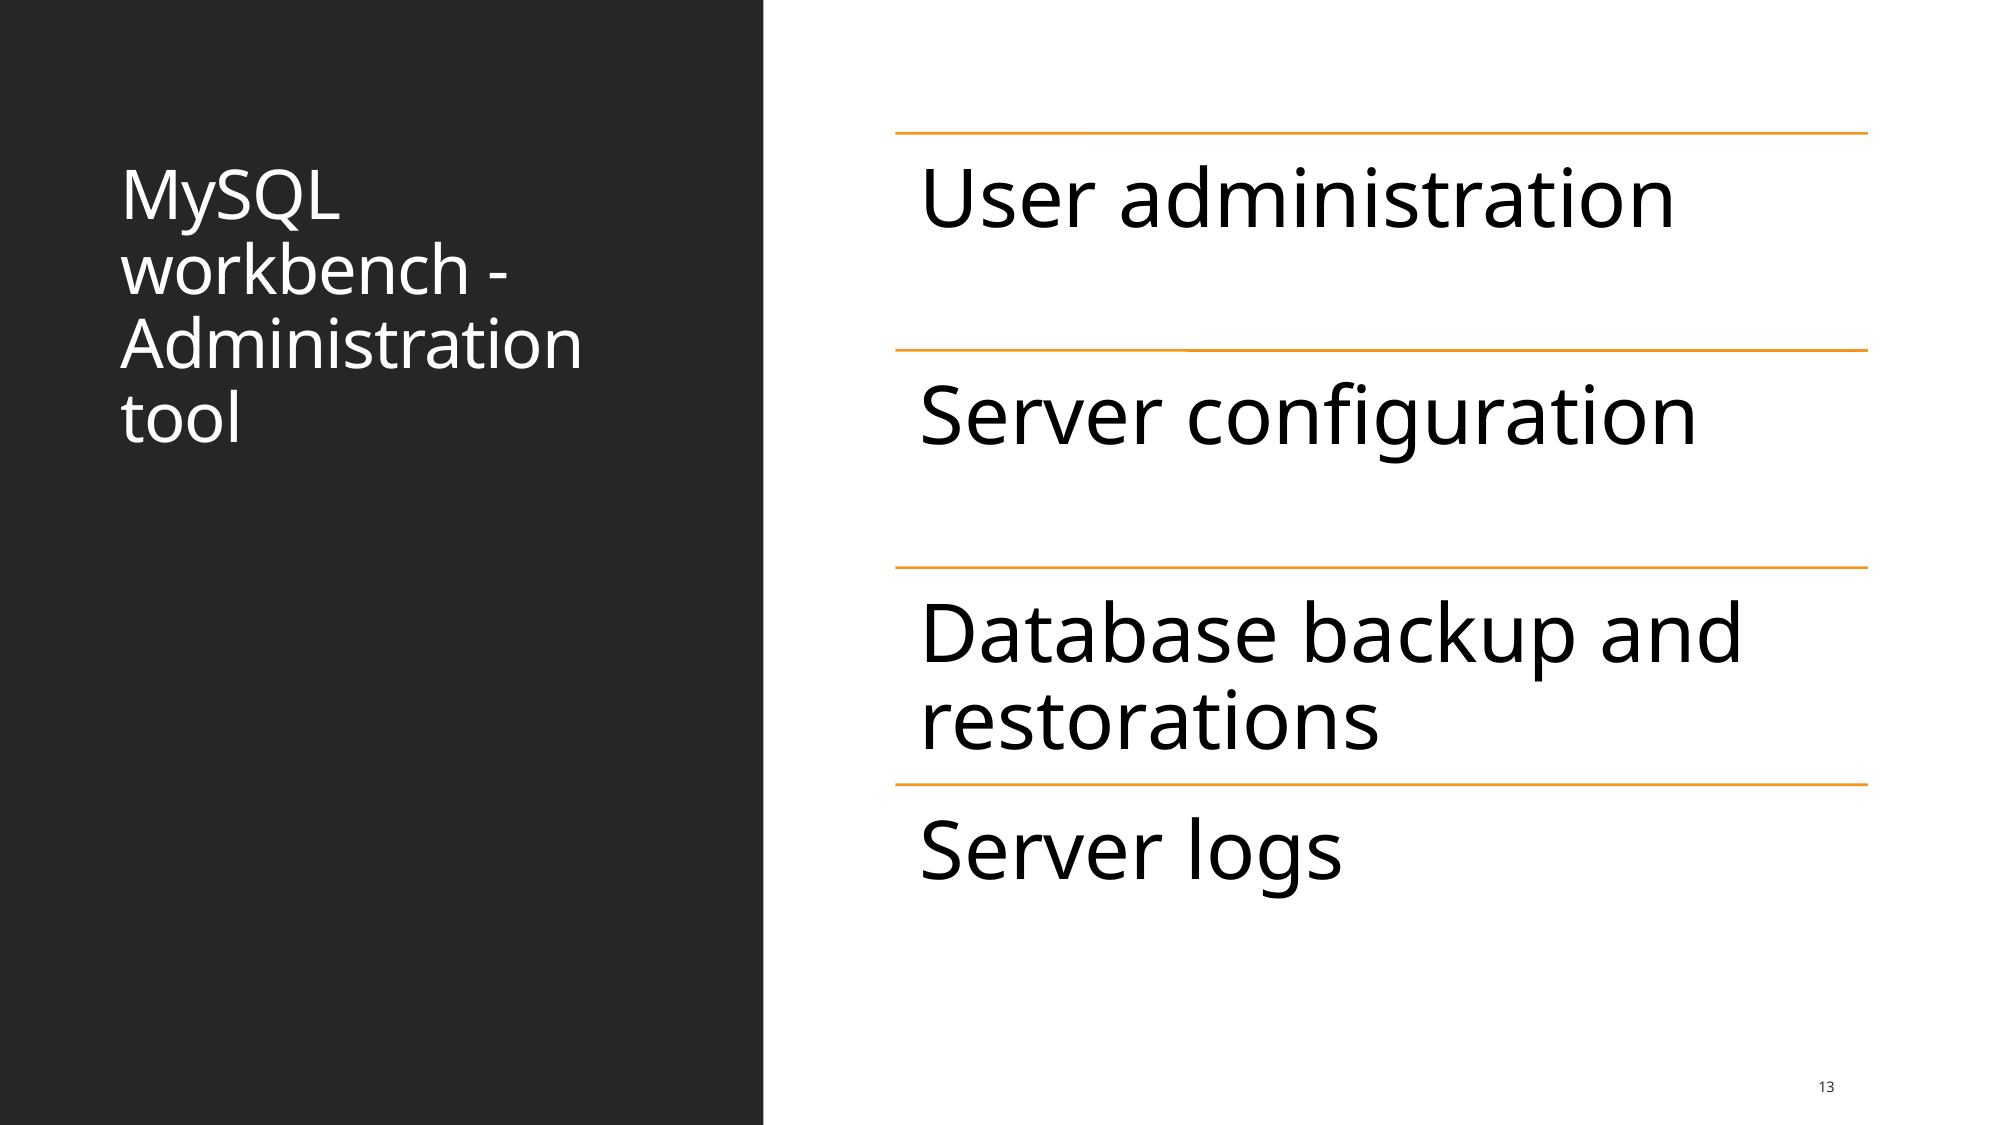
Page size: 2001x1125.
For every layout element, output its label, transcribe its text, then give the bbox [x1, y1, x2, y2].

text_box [894, 132, 1869, 1003]
title MySQL workbench - Administration tool [105, 128, 683, 473]
slide_number 13 [1803, 1057, 1932, 1118]
